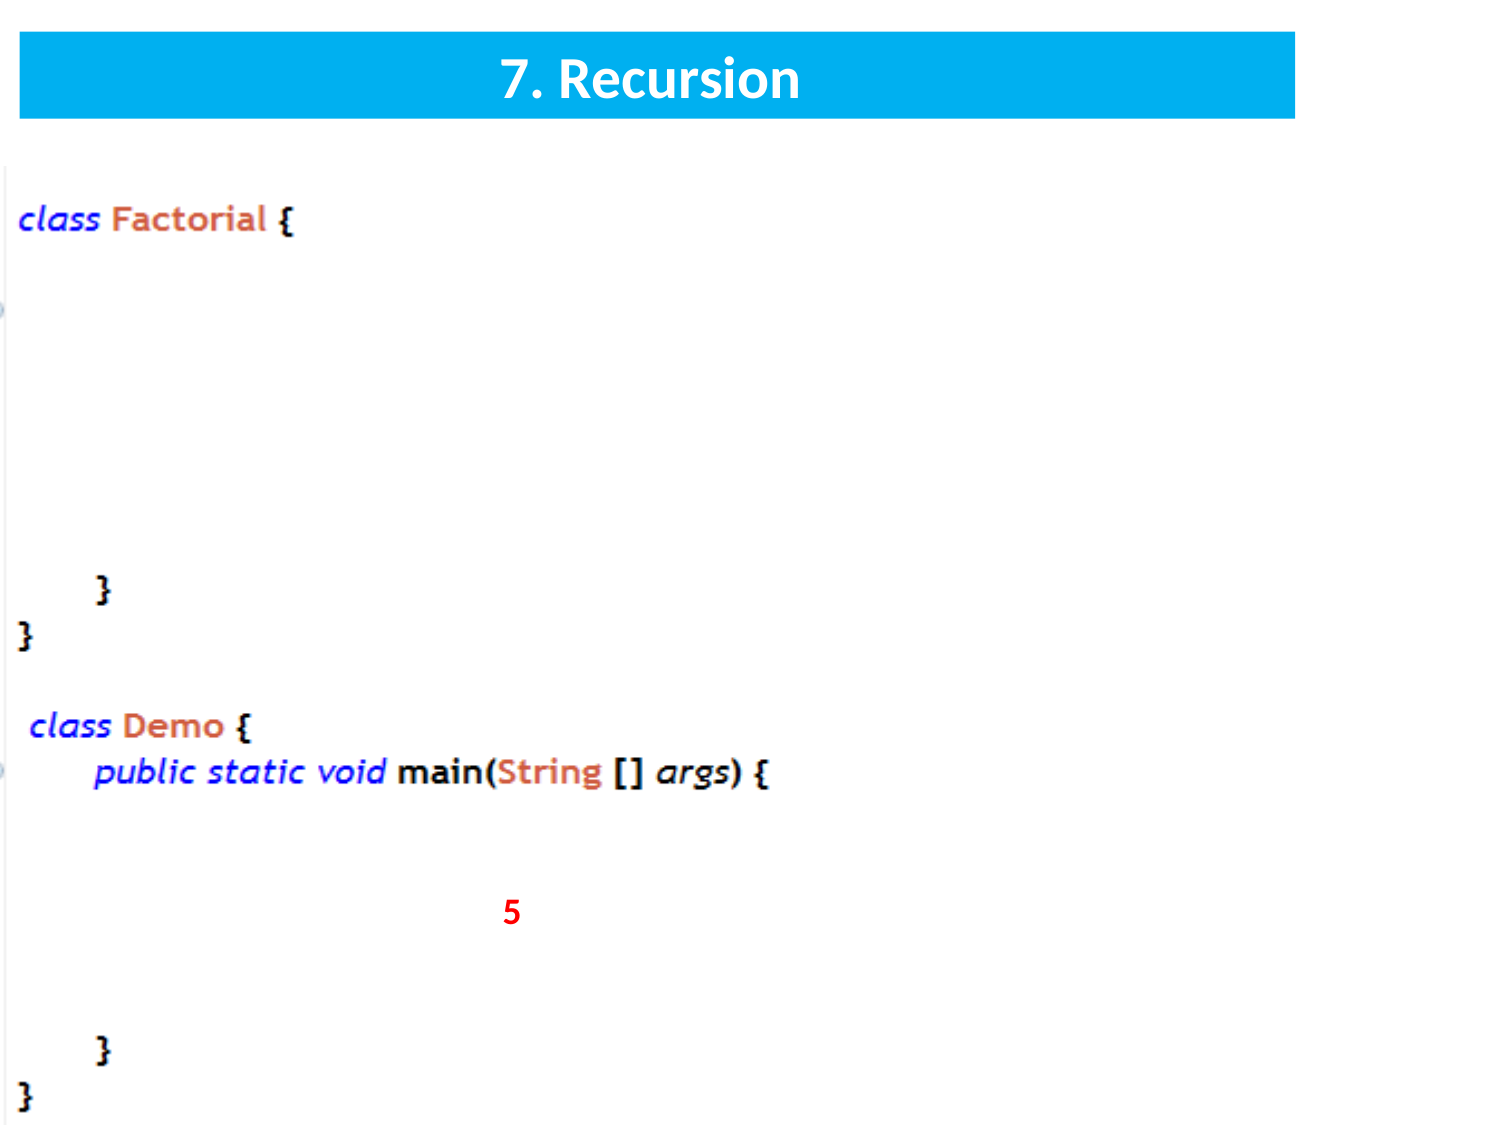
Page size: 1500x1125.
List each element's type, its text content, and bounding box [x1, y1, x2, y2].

picture [0, 166, 1089, 1125]
title 7. Recursion [19, 31, 1296, 119]
